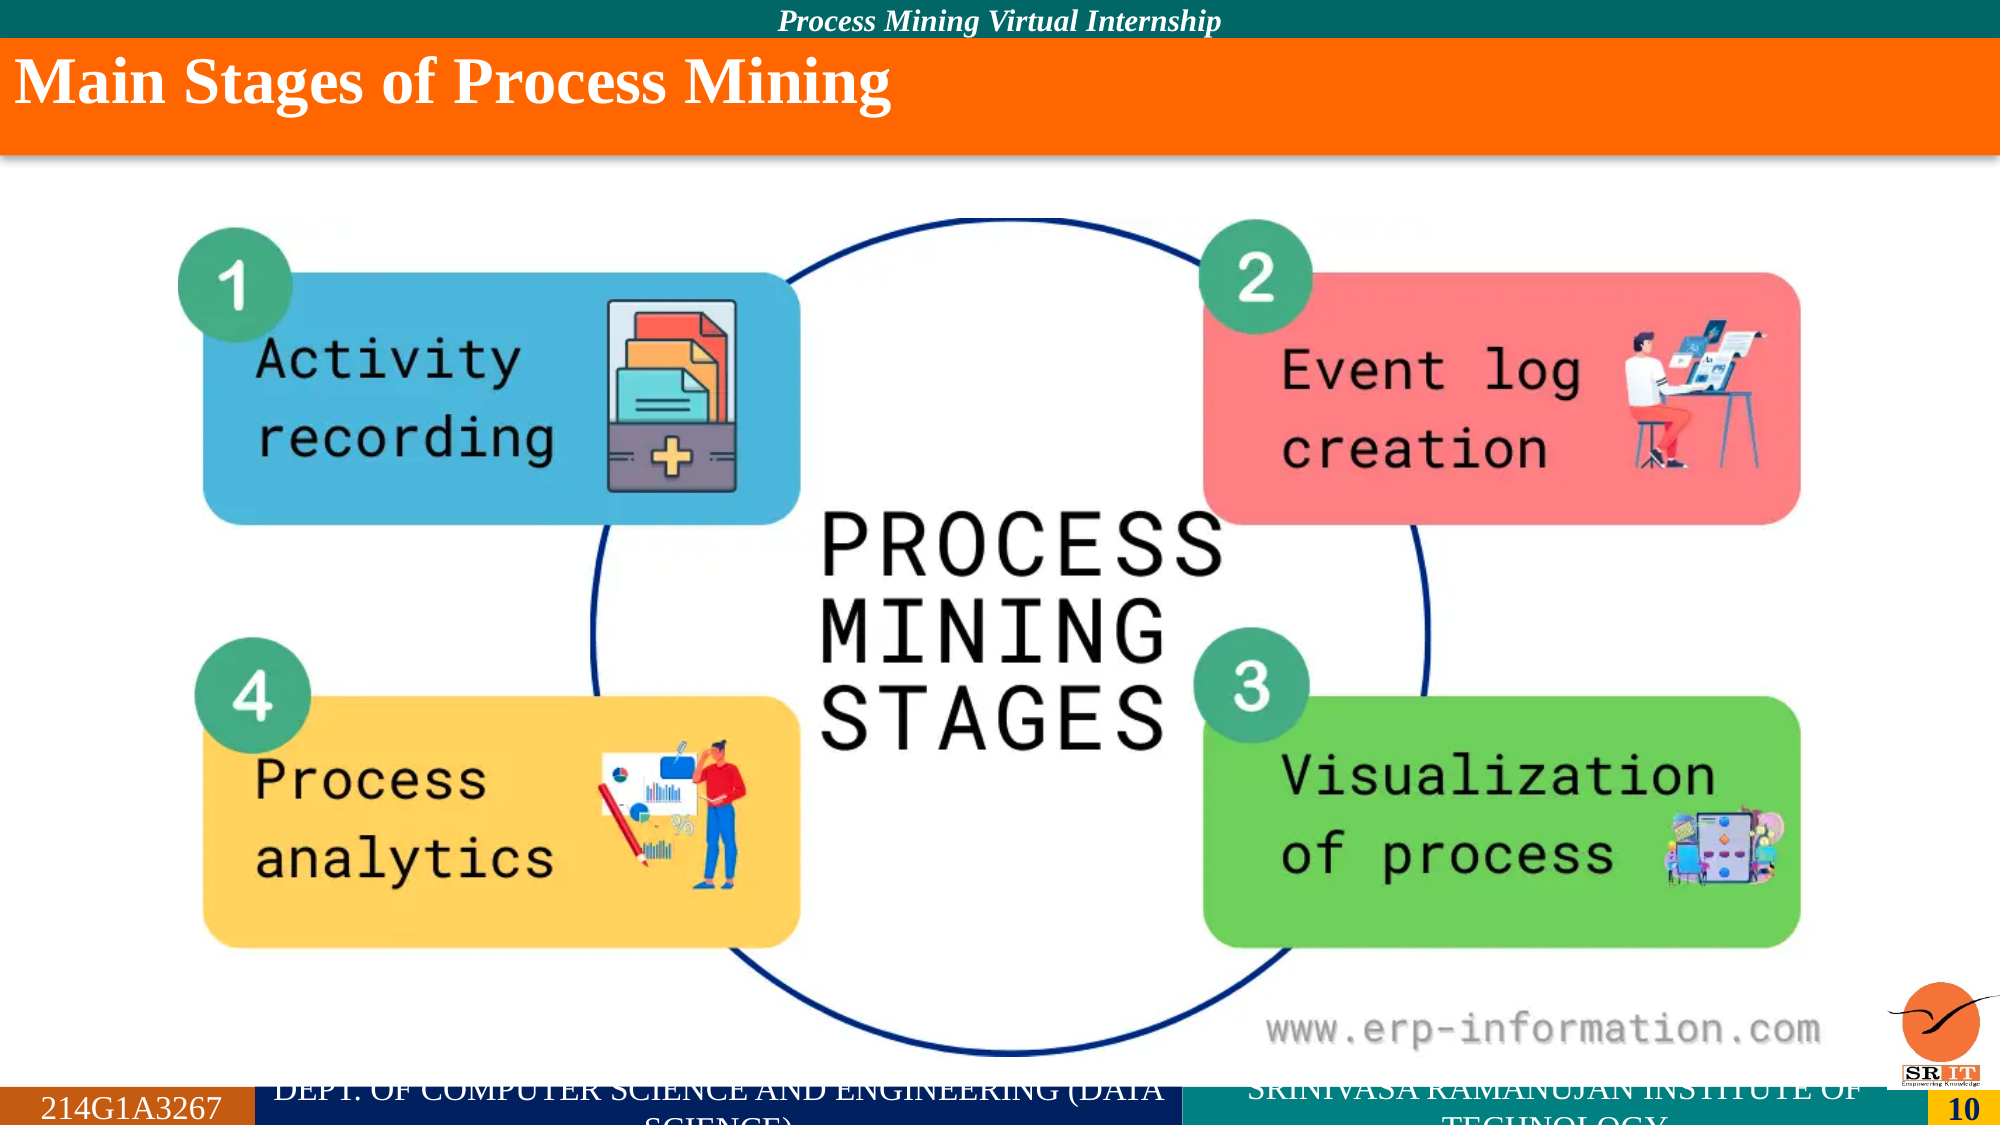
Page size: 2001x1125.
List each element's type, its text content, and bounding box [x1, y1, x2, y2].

title Main Stages of Process Mining [0, 38, 2000, 156]
picture [1887, 977, 2000, 1090]
picture [178, 218, 1836, 1057]
